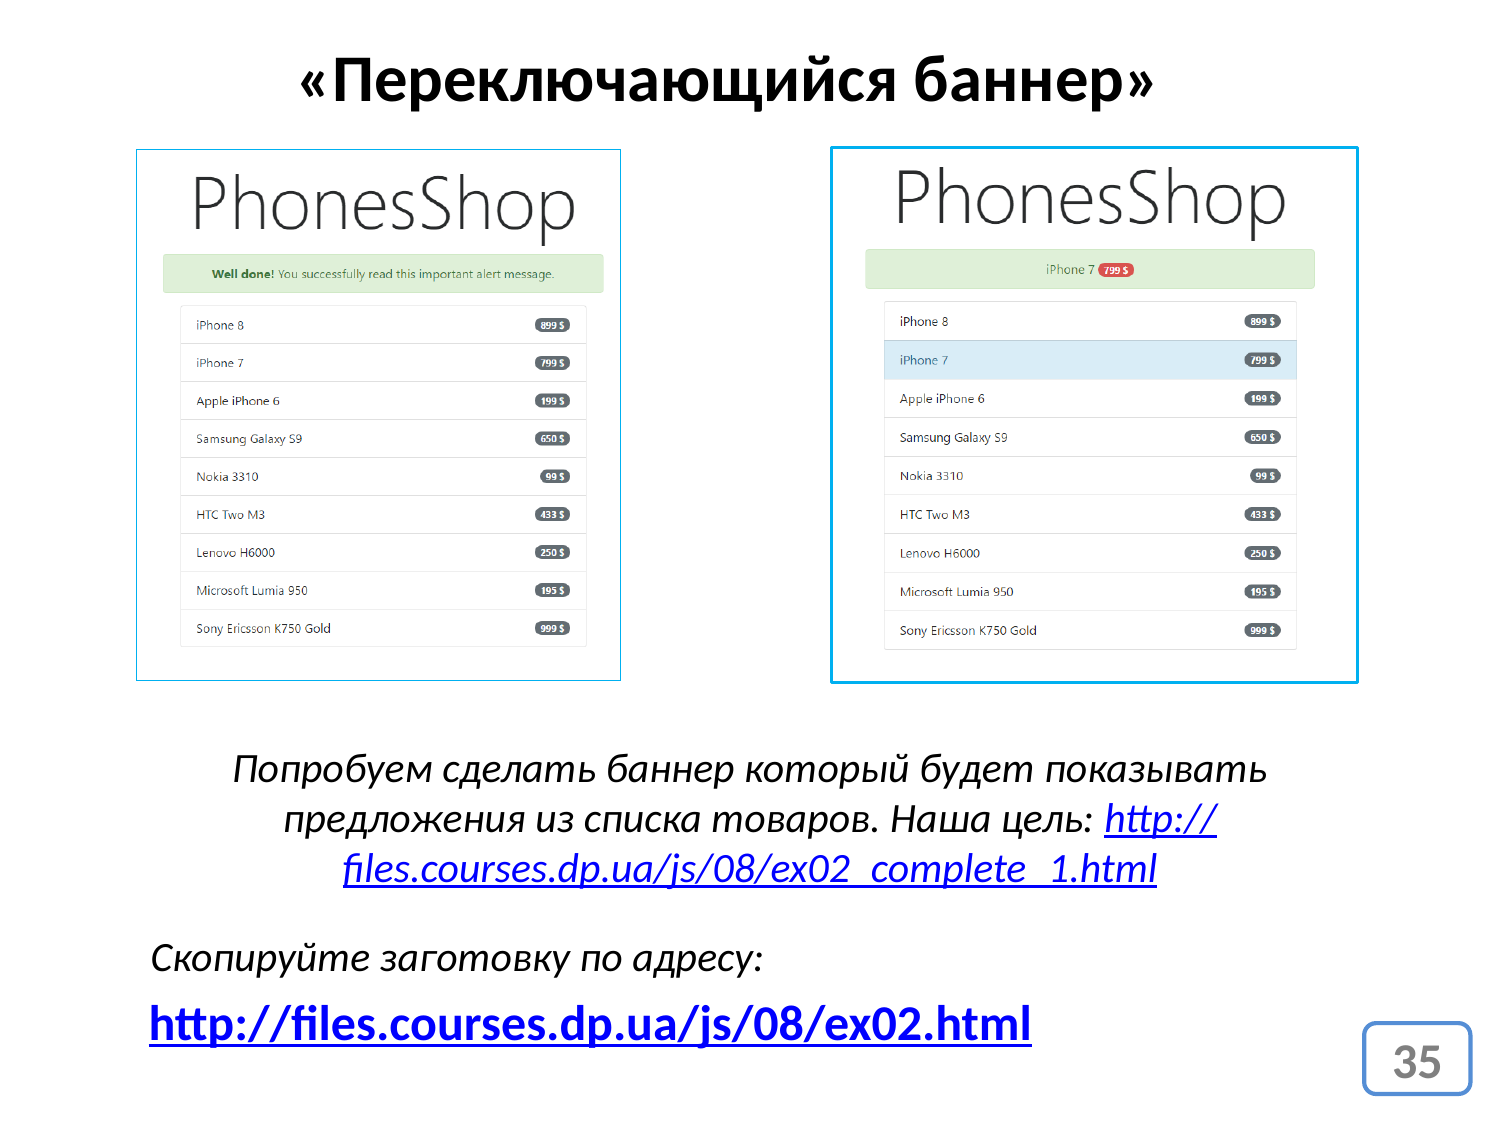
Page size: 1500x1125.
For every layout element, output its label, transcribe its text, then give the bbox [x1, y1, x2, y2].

text_box Попробуем сделать баннер который будет показывать предложения из списка товаров. Наша цель: http://files.courses.dp.ua/js/08/ex02_complete_1.html [171, 733, 1329, 899]
picture [138, 151, 619, 679]
text_box http://files.courses.dp.ua/js/08/ex02.html [133, 983, 1100, 1059]
text_box «Переключающийся баннер» [281, 26, 1177, 122]
picture [834, 150, 1355, 680]
text_box 35 [1362, 1021, 1473, 1097]
text_box Скопируйте заготовку по адресу: [135, 922, 780, 988]
